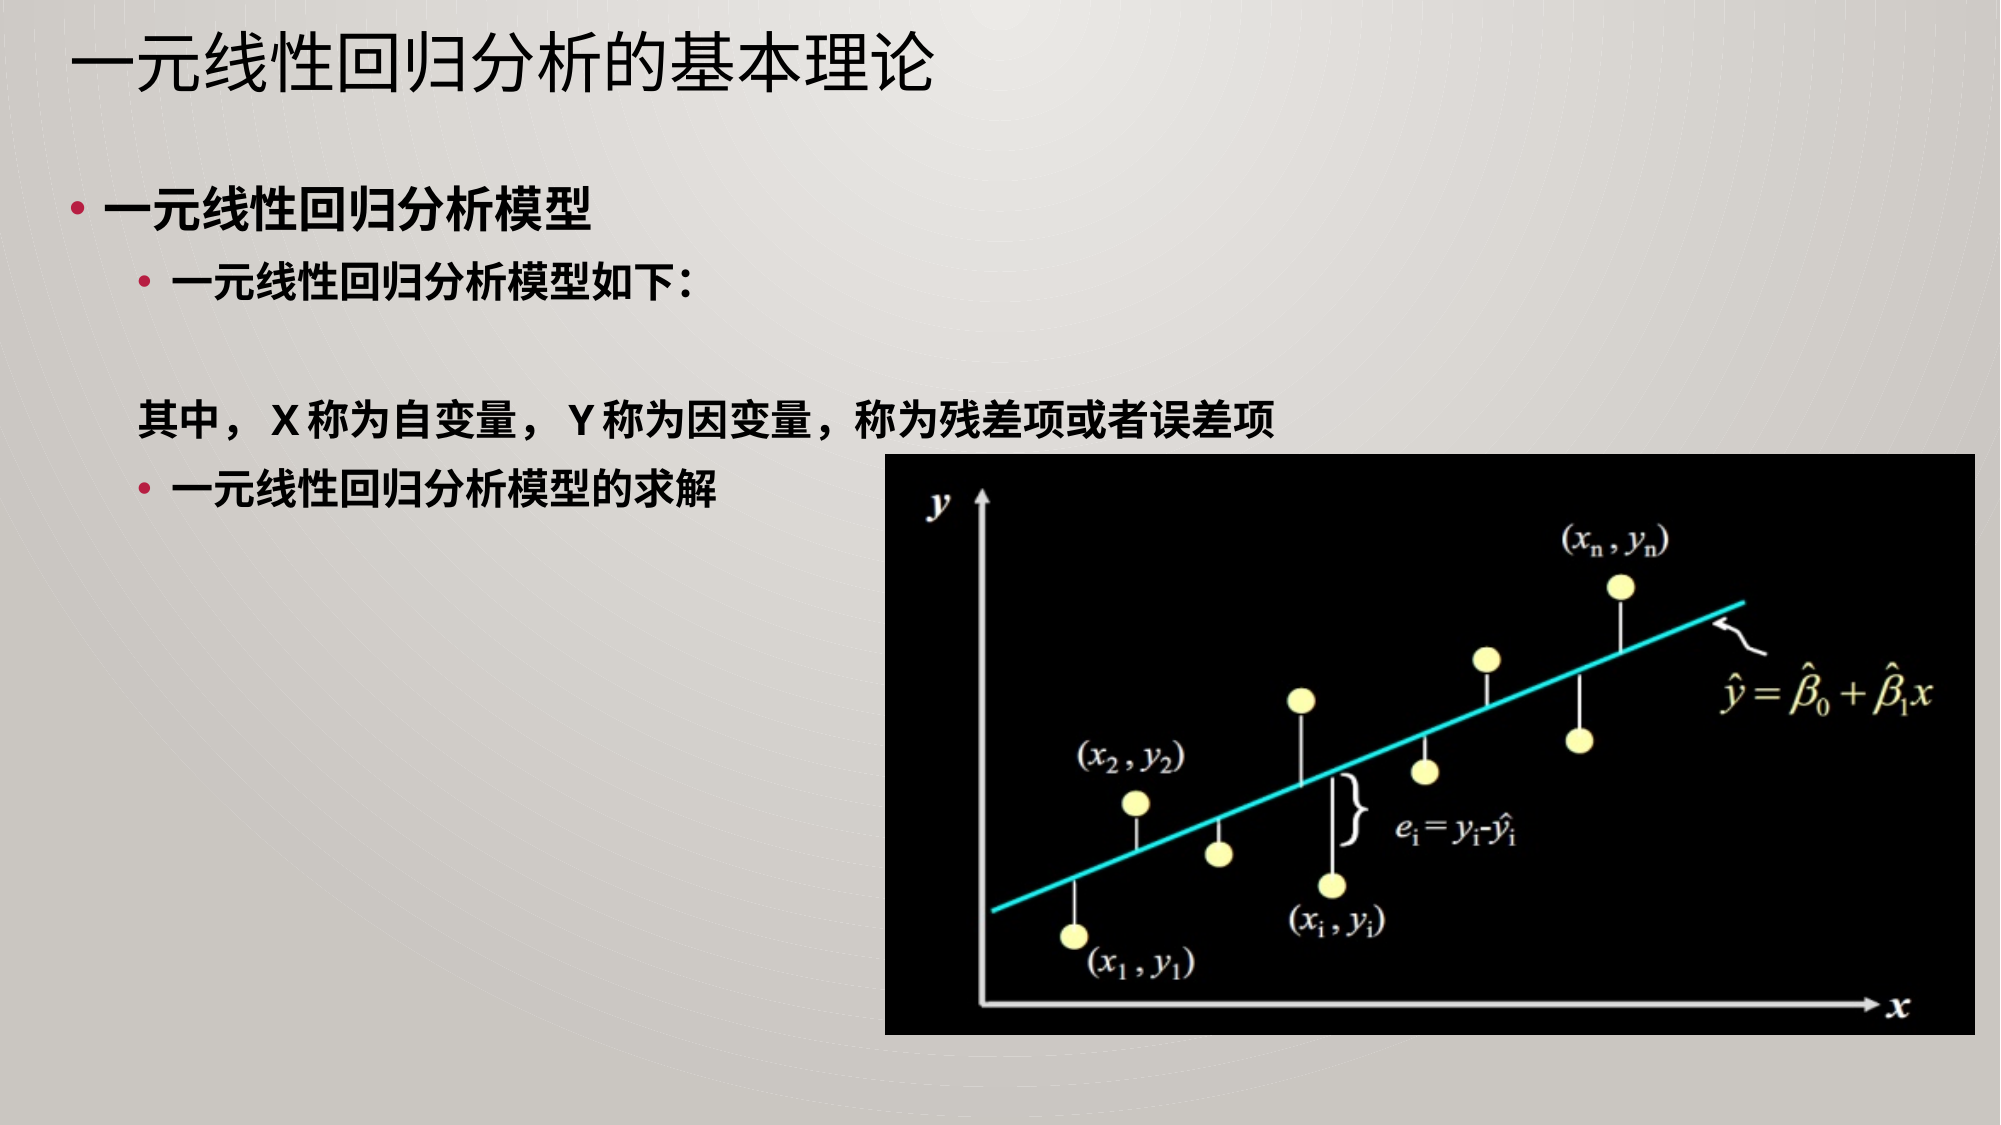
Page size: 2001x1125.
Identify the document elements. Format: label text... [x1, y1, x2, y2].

title 一元线性回归分析的基本理论 [54, 22, 1630, 110]
picture [885, 454, 1976, 1036]
